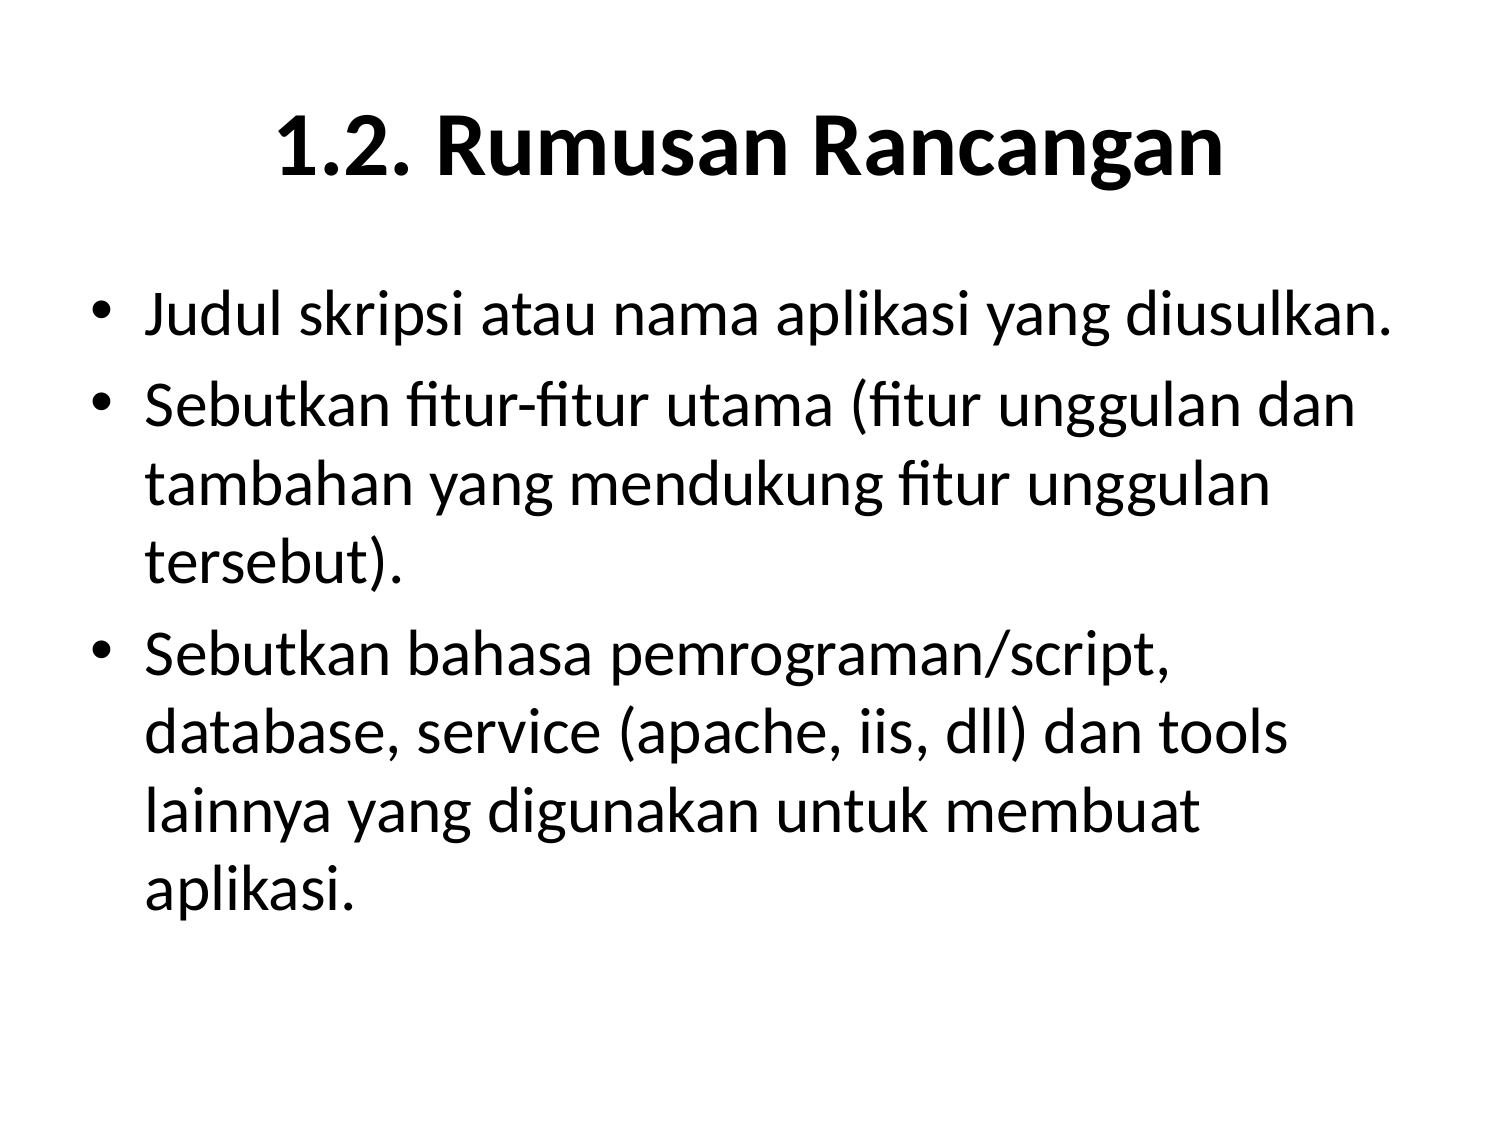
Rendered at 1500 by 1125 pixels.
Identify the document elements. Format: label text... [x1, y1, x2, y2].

list Judul skripsi atau nama aplikasi yang diusulkan. Sebutkan fitur-fitur utama (fitur unggulan dan tambahan yang mendukung fitur unggulan tersebut). Sebutkan bahasa pemrograman/script, database, service (apache, iis, dll) dan tools lainnya yang digunakan untuk membuat aplikasi. [75, 262, 1425, 1005]
title 1.2. Rumusan Rancangan [75, 45, 1425, 233]
